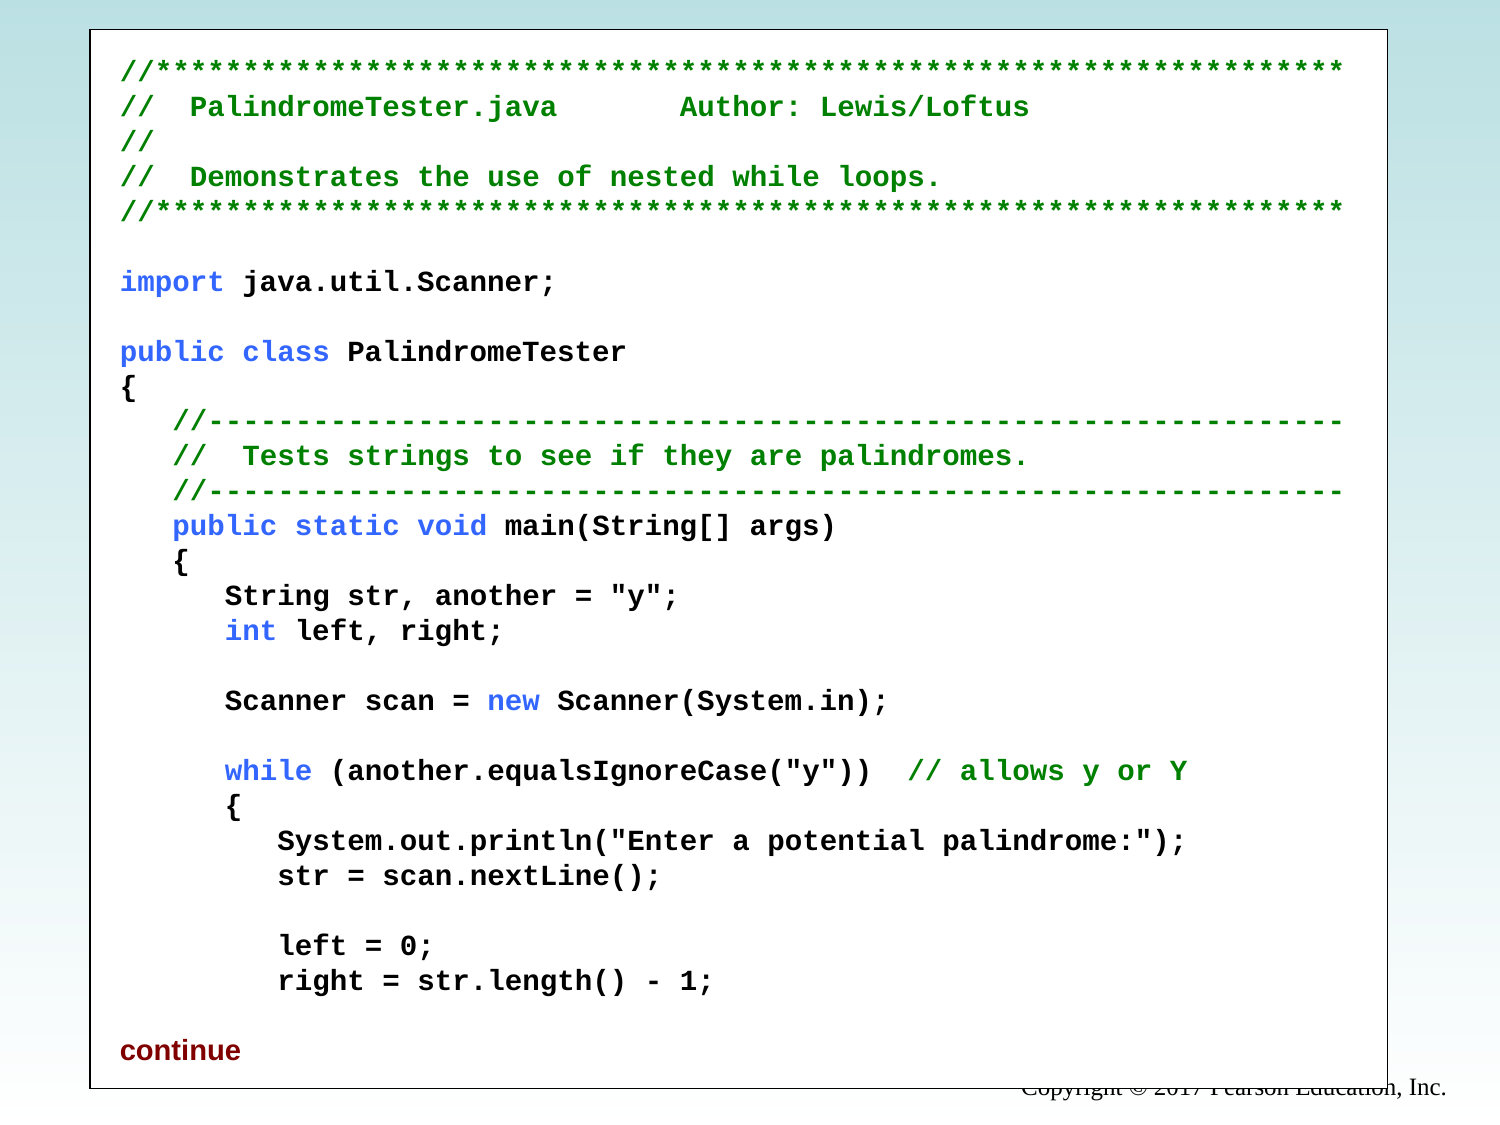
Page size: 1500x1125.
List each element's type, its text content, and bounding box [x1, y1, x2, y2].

text_box //******************************************************************** // PalindromeTester.java Author: Lewis/Loftus // // Demonstrates the use of nested while loops. //******************************************************************** import java.util.Scanner; public class PalindromeTester { //----------------------------------------------------------------- // Tests strings to see if they are palindromes. //----------------------------------------------------------------- public static void main(String[] args) { String str, another = "y"; int left, right; Scanner scan = new Scanner(System.in); while (another.equalsIgnoreCase("y")) // allows y or Y { System.out.println("Enter a potential palindrome:"); str = scan.nextLine(); left = 0; right = str.length() - 1; continue [89, 29, 1388, 1089]
footer Copyright © 2017 Pearson Education, Inc. [549, 1062, 1463, 1114]
